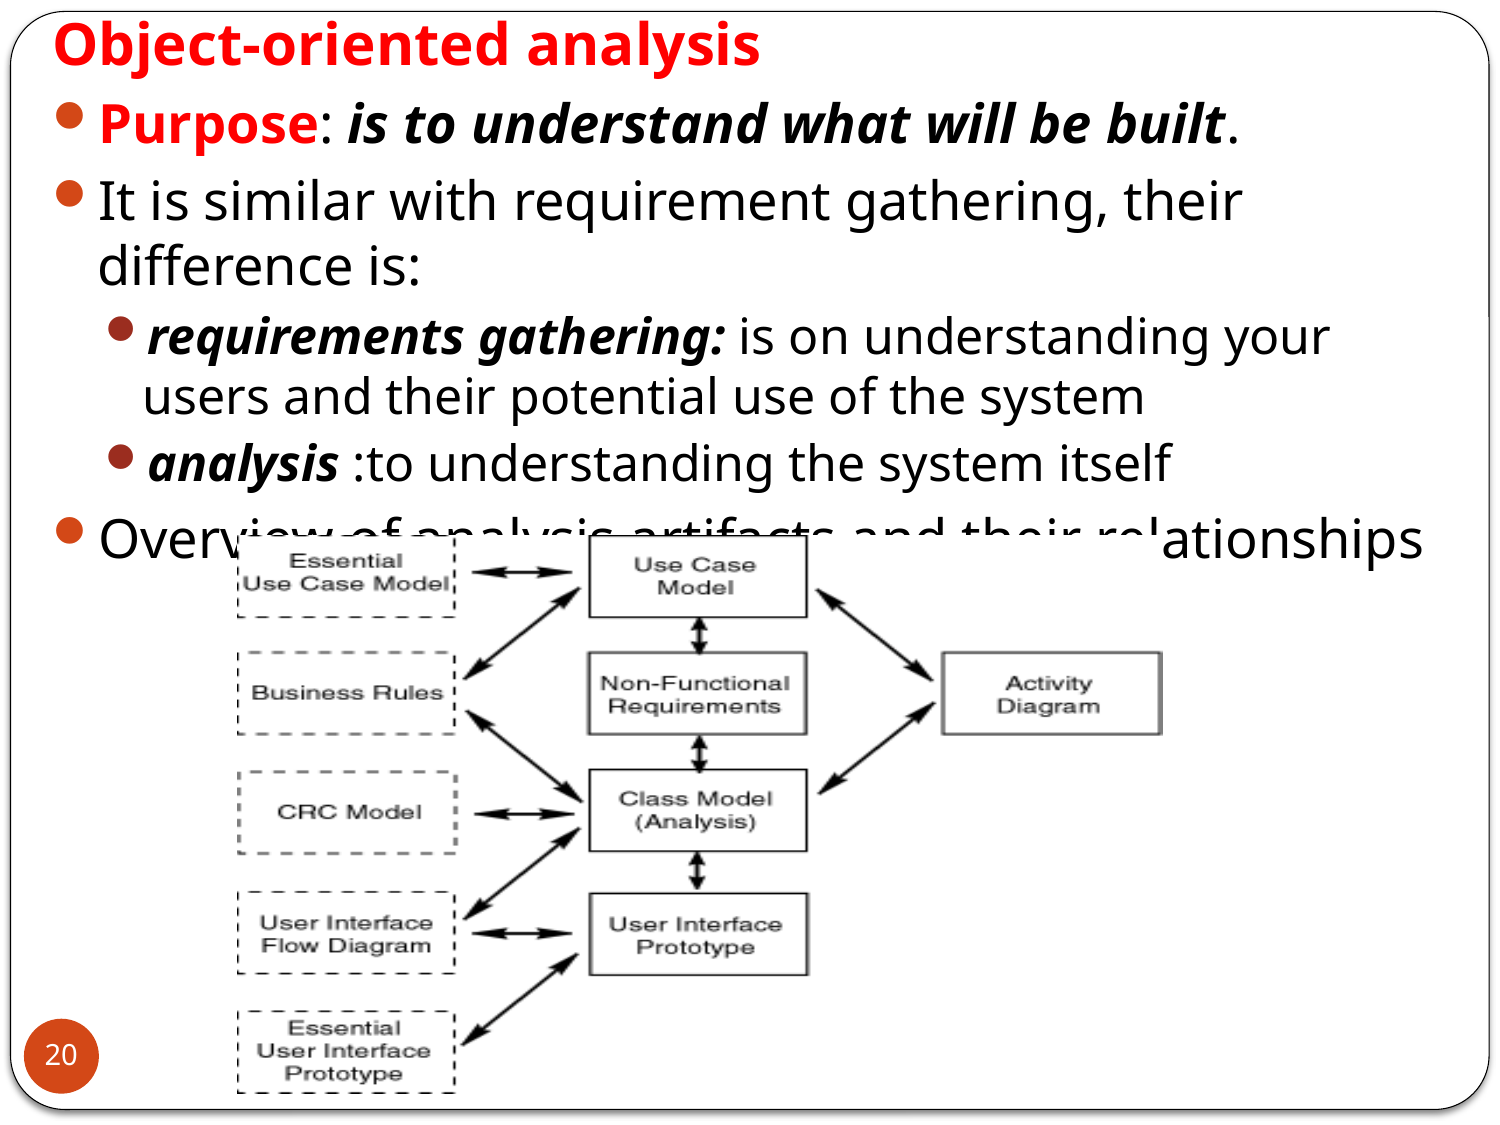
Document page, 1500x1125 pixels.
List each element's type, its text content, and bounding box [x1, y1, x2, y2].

list Object-oriented analysis Purpose: is to understand what will be built. It is similar with requirement gathering, their difference is: requirements gathering: is on understanding your users and their potential use of the system analysis :to understanding the system itself Overview of analysis artifacts and their relationships [37, 0, 1450, 1075]
picture [237, 535, 1163, 1094]
slide_number 20 [23, 1018, 99, 1094]
